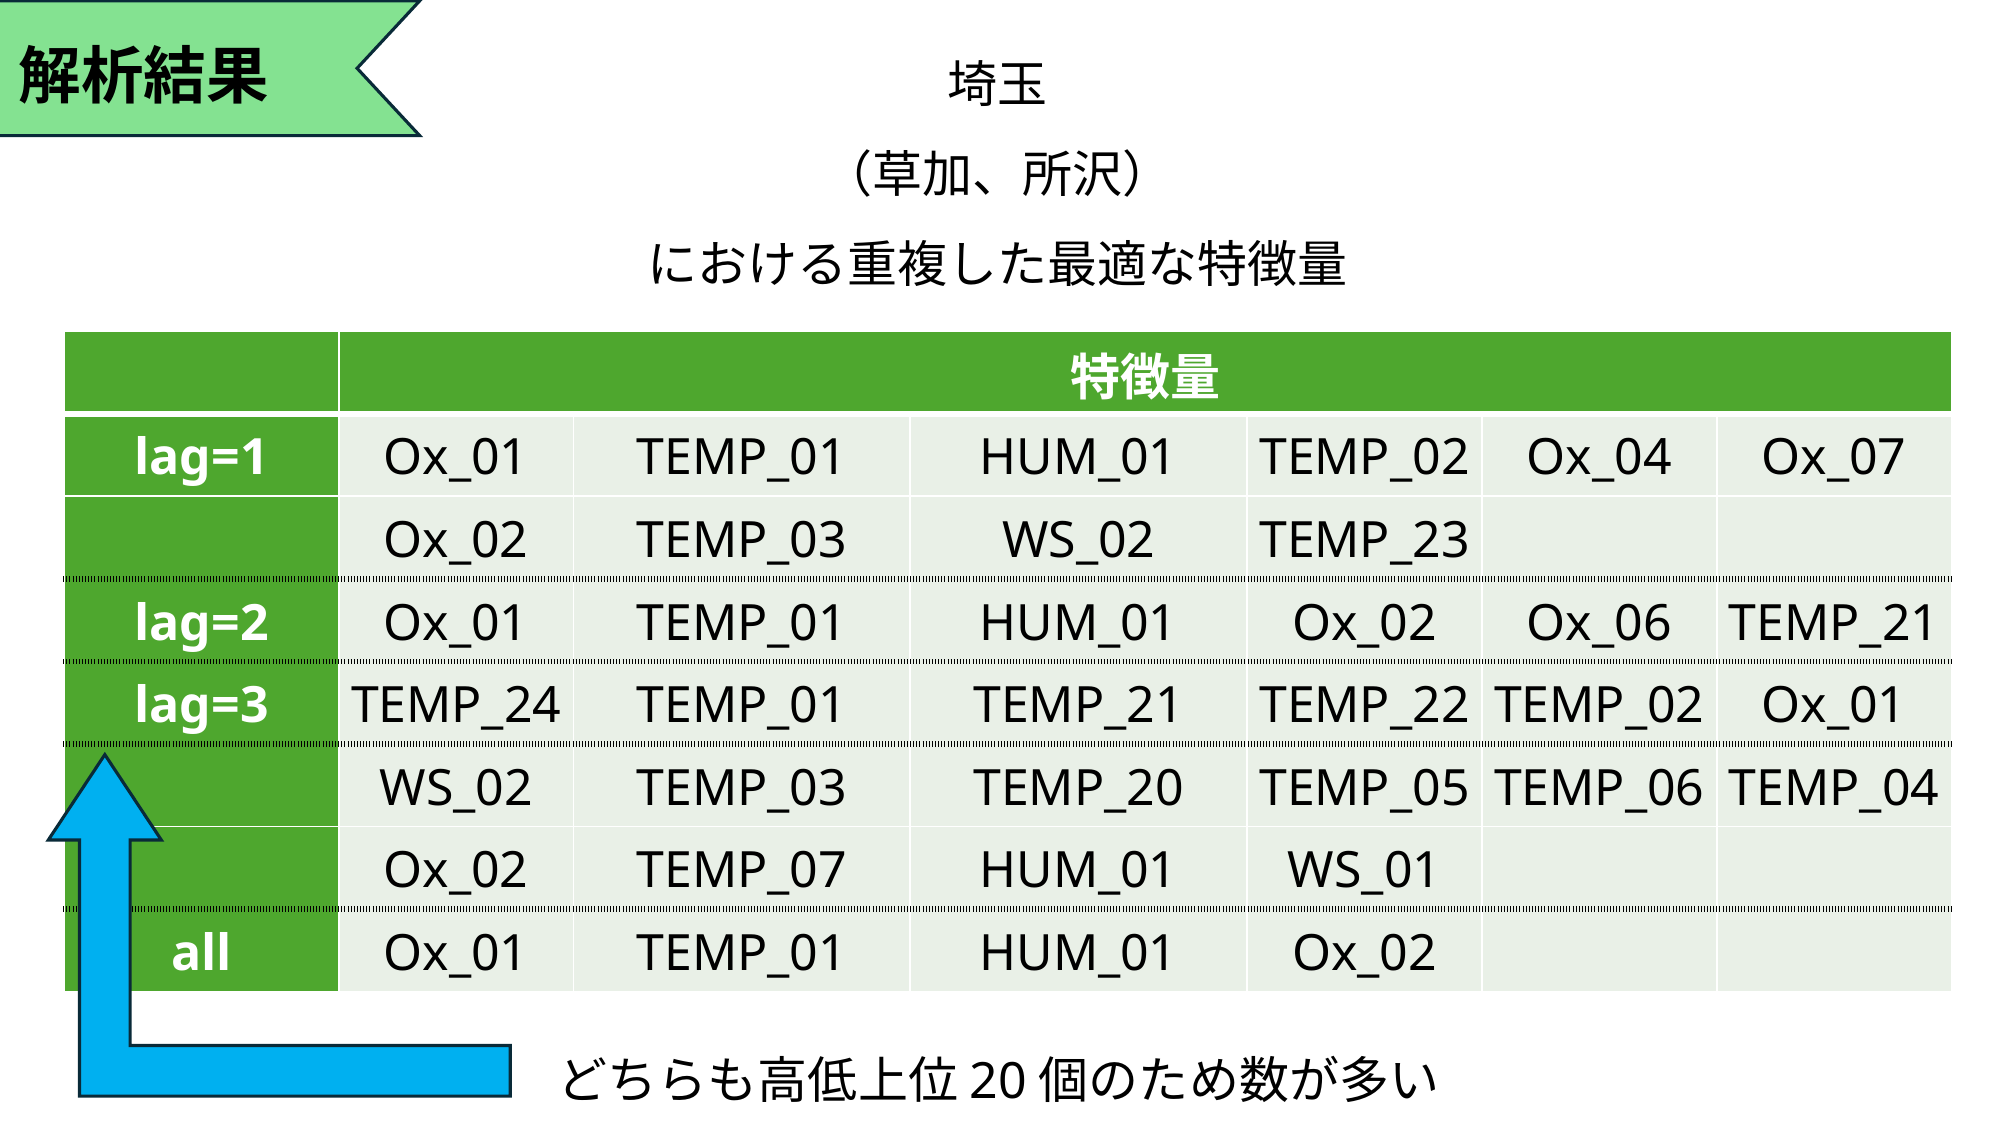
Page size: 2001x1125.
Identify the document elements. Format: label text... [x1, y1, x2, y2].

text_box どちらも高低上位20個のため数が多い [528, 1011, 1469, 1117]
table_cell TEMP_24 [340, 661, 573, 744]
table_cell Ox_07 [1718, 417, 1951, 495]
table_cell TEMP_23 [1248, 497, 1481, 579]
table_cell WS_01 [1248, 827, 1481, 909]
table_cell Ox_02 [340, 497, 573, 579]
table_cell [1718, 827, 1951, 909]
table_cell Ox_04 [1483, 417, 1716, 495]
table_cell TEMP_03 [574, 497, 909, 579]
table_cell HUM_01 [911, 909, 1246, 991]
table_cell [132, 827, 338, 909]
table_cell TEMP_20 [911, 744, 1246, 826]
table_cell WS_02 [340, 744, 573, 826]
table_cell TEMP_04 [1718, 744, 1951, 826]
table_cell [1718, 909, 1951, 991]
table_cell HUM_01 [911, 827, 1246, 909]
table_cell Ox_02 [1248, 579, 1481, 661]
table_cell all [65, 909, 77, 991]
table_cell Ox_06 [1483, 579, 1716, 661]
table_cell Ox_01 [1718, 661, 1951, 744]
table_cell [1718, 497, 1951, 579]
table_cell [1483, 827, 1716, 909]
text_box 解析結果 [4, 28, 376, 119]
table_cell [65, 497, 338, 579]
table_cell TEMP_01 [574, 417, 909, 495]
text_box 埼玉 （草加、所沢） における重複した最適な特徴量 [419, 15, 1575, 300]
table_cell Ox_01 [340, 579, 573, 661]
table_header 特徴量 [340, 332, 1951, 411]
table_cell TEMP_01 [574, 579, 909, 661]
table_cell TEMP_07 [574, 827, 909, 909]
table_cell lag=3 [65, 661, 338, 744]
table_cell WS_02 [911, 497, 1246, 579]
table_cell TEMP_02 [1248, 417, 1481, 495]
table_cell HUM_01 [911, 417, 1246, 495]
table_cell Ox_01 [340, 417, 573, 495]
table_cell lag=2 [65, 579, 338, 661]
table_cell Ox_01 [340, 909, 573, 991]
table_cell [1483, 909, 1716, 991]
table_cell TEMP_21 [911, 661, 1246, 744]
table_cell TEMP_22 [1248, 661, 1481, 744]
table_cell TEMP_03 [574, 744, 909, 826]
table_cell TEMP_21 [1718, 579, 1951, 661]
table_cell [65, 842, 77, 909]
table_cell [65, 744, 338, 826]
table_cell TEMP_05 [1248, 744, 1481, 826]
table_cell Ox_02 [1248, 909, 1481, 991]
table_cell [1483, 497, 1716, 579]
table_cell TEMP_06 [1483, 744, 1716, 826]
table_cell Ox_02 [340, 827, 573, 909]
text_box [0, 0, 423, 138]
table_cell TEMP_02 [1483, 661, 1716, 744]
text_box [45, 751, 512, 1098]
table_cell TEMP_01 [574, 661, 909, 744]
table_cell all [132, 909, 338, 991]
table_cell HUM_01 [911, 579, 1246, 661]
table_header [65, 332, 338, 411]
table_cell lag=1 [65, 417, 338, 495]
table_cell TEMP_01 [574, 909, 909, 991]
